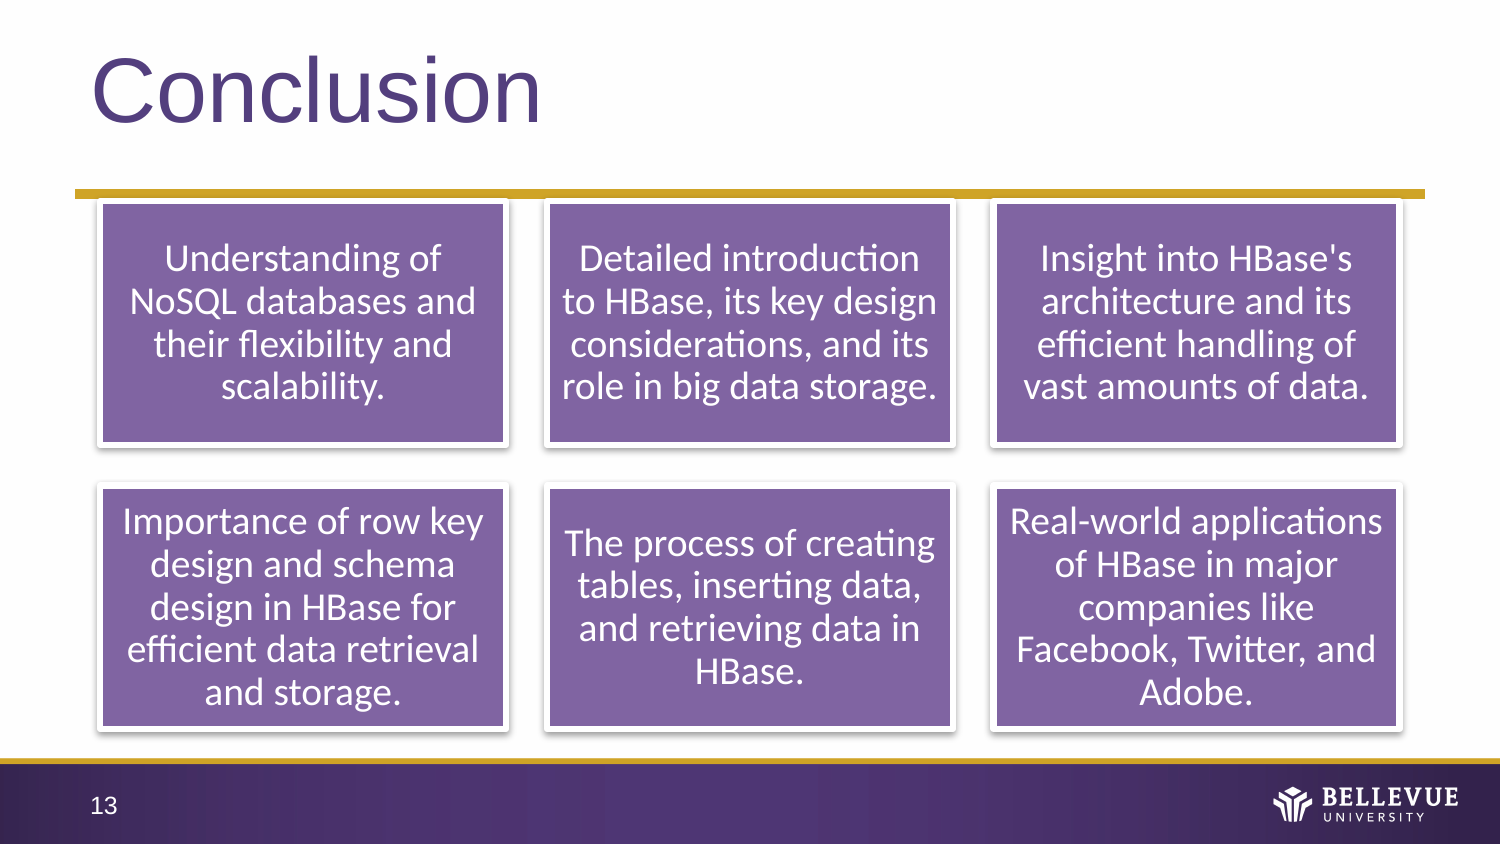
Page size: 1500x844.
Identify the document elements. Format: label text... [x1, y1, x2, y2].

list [74, 200, 1426, 730]
title Conclusion [75, 30, 1425, 150]
picture [0, 0, 1500, 844]
